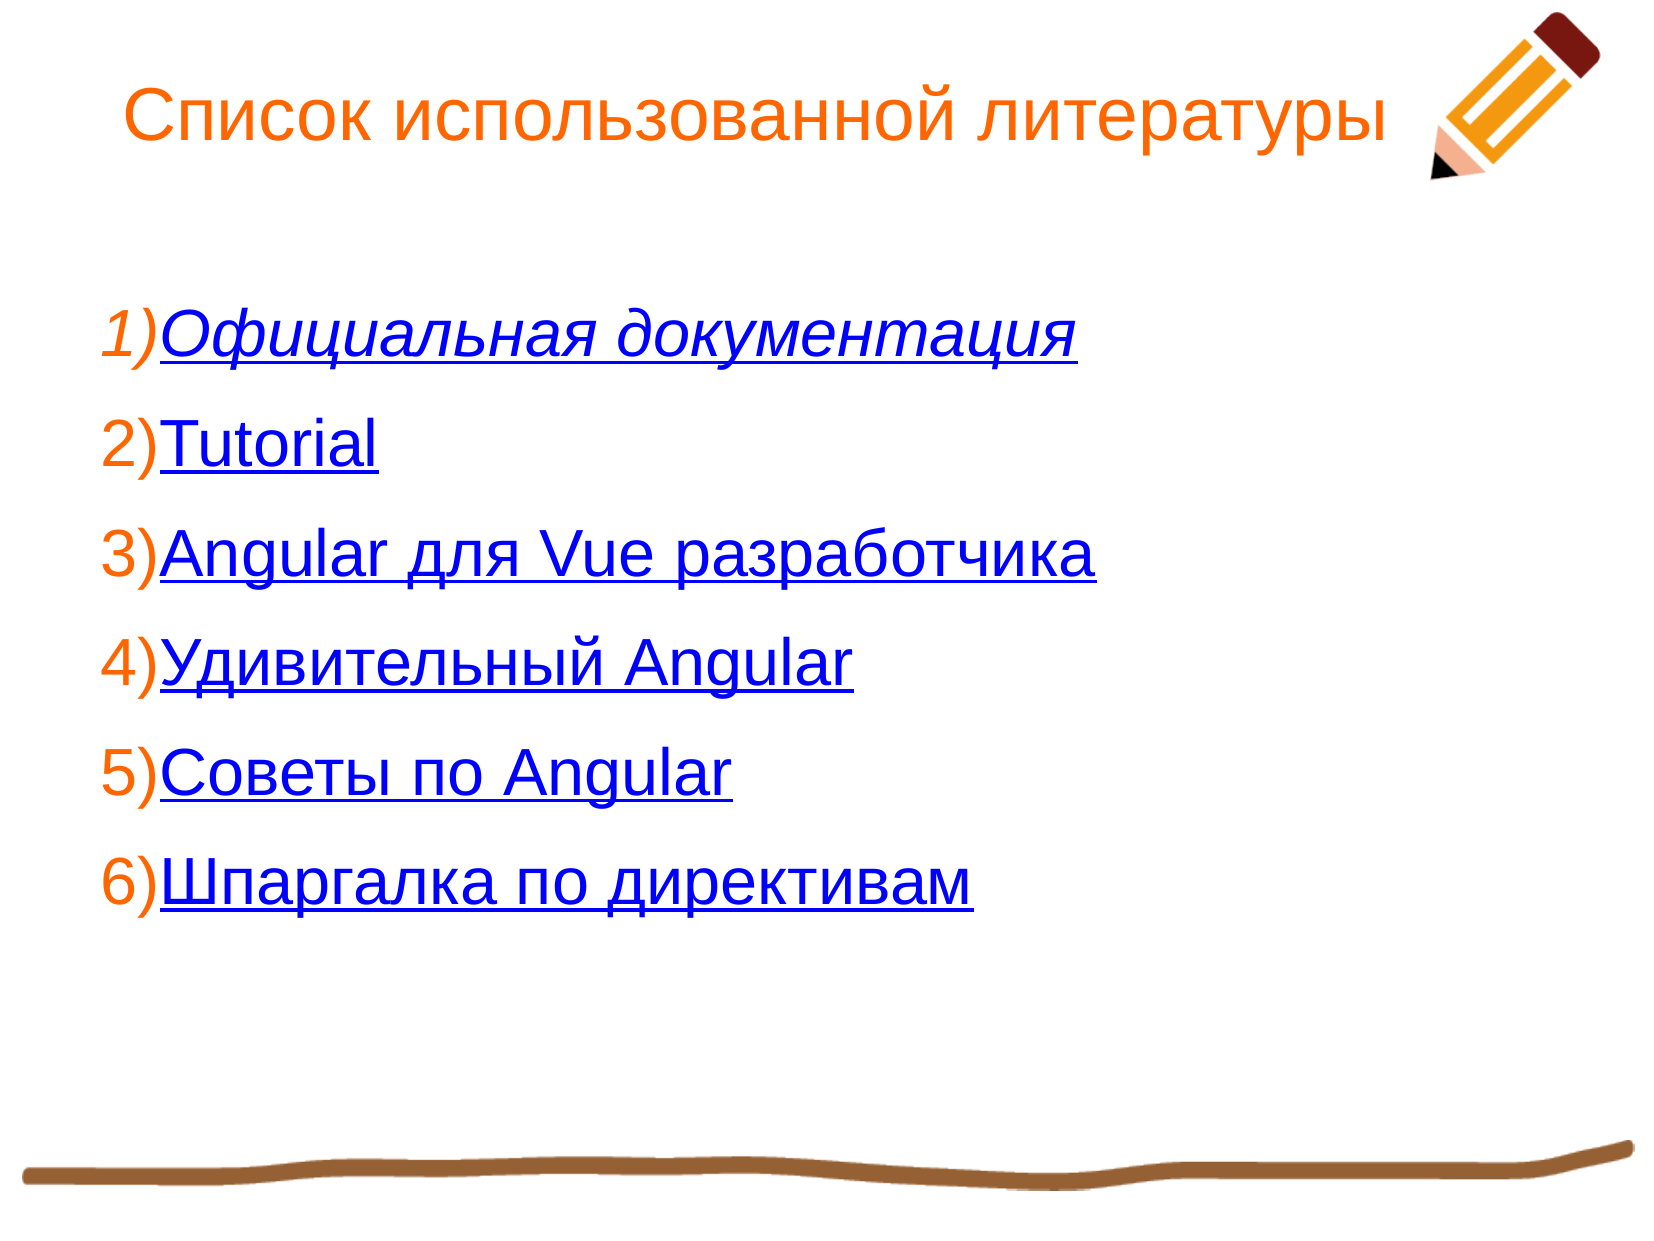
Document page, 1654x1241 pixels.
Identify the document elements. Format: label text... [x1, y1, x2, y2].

picture [22, 1140, 1635, 1191]
text_box Список использованной литературы [82, 65, 1430, 156]
text_box Официальная документация Tutorial Angular для Vue разработчика Удивительный Angular Советы по Angular Шпаргалка по директивам [82, 290, 1571, 1121]
picture [1430, 12, 1601, 181]
